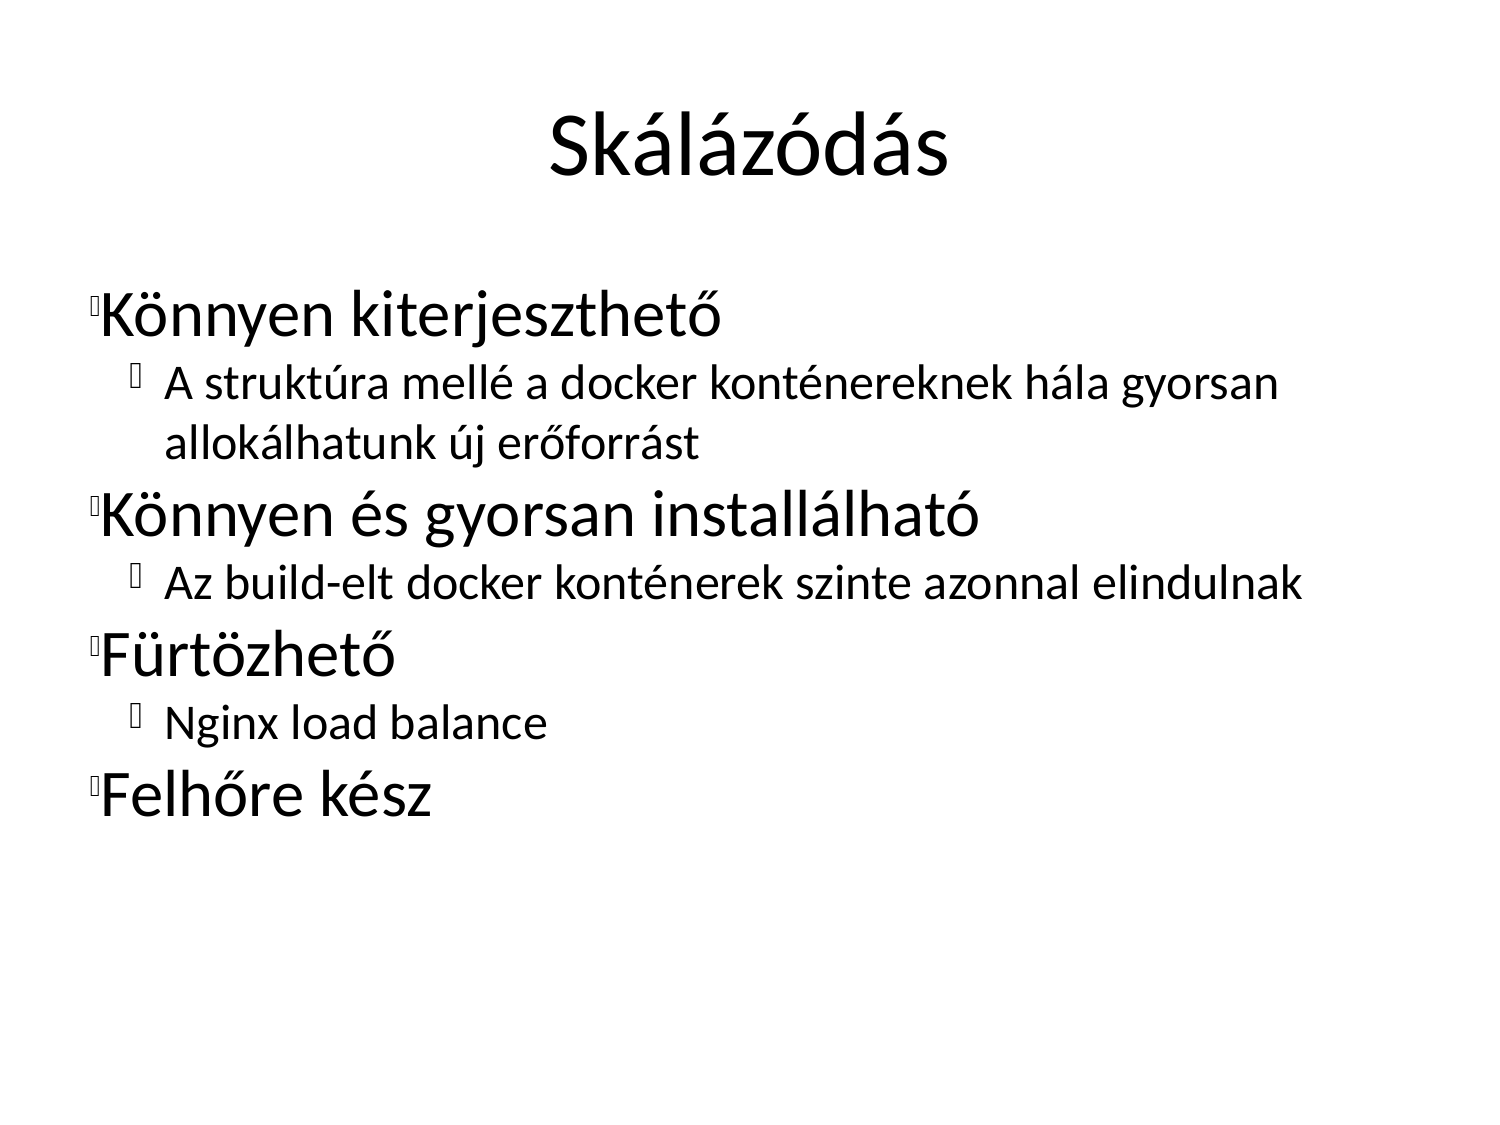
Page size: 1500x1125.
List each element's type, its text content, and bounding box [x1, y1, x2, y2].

text_box Skálázódás [75, 45, 1425, 233]
text_box Könnyen kiterjeszthető A struktúra mellé a docker konténereknek hála gyorsan allokálhatunk új erőforrást Könnyen és gyorsan installálható Az build-elt docker konténerek szinte azonnal elindulnak Fürtözhető Nginx load balance Felhőre kész [75, 262, 1425, 1005]
